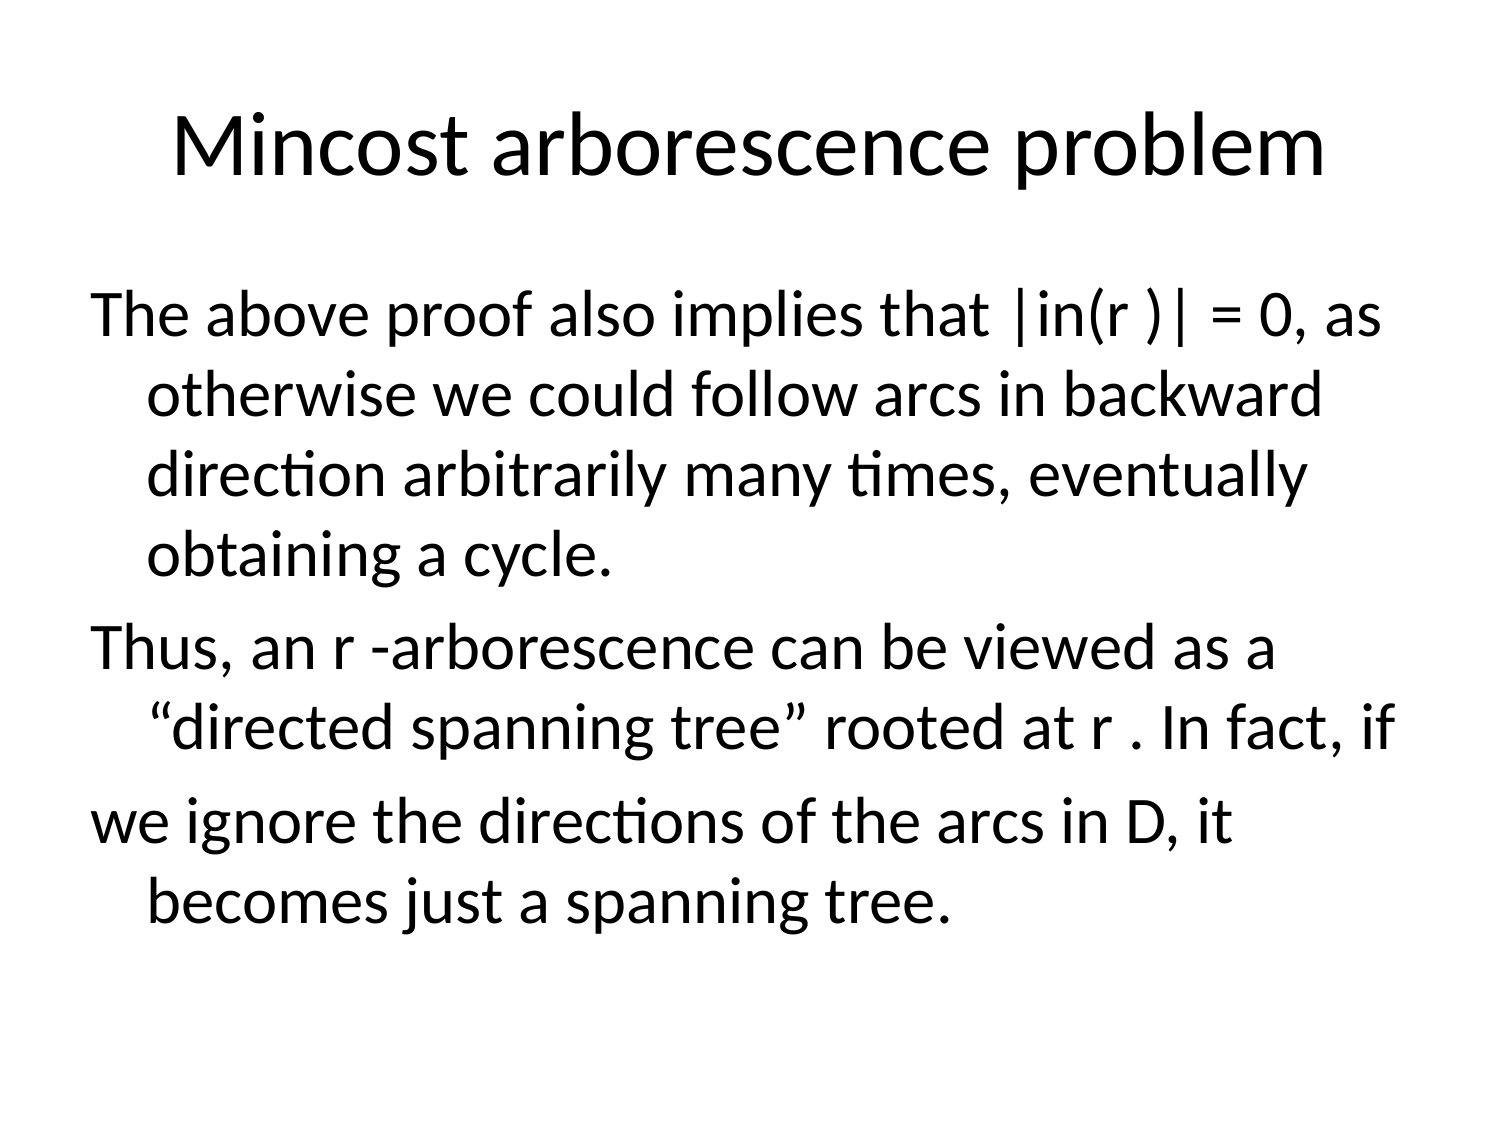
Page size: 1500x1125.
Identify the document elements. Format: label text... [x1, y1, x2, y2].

title Mincost arborescence problem [75, 45, 1425, 233]
list The above proof also implies that |in(r )| = 0, as otherwise we could follow arcs in backward direction arbitrarily many times, eventually obtaining a cycle. Thus, an r -arborescence can be viewed as a “directed spanning tree” rooted at r . In fact, if we ignore the directions of the arcs in D, it becomes just a spanning tree. [75, 262, 1425, 1005]
